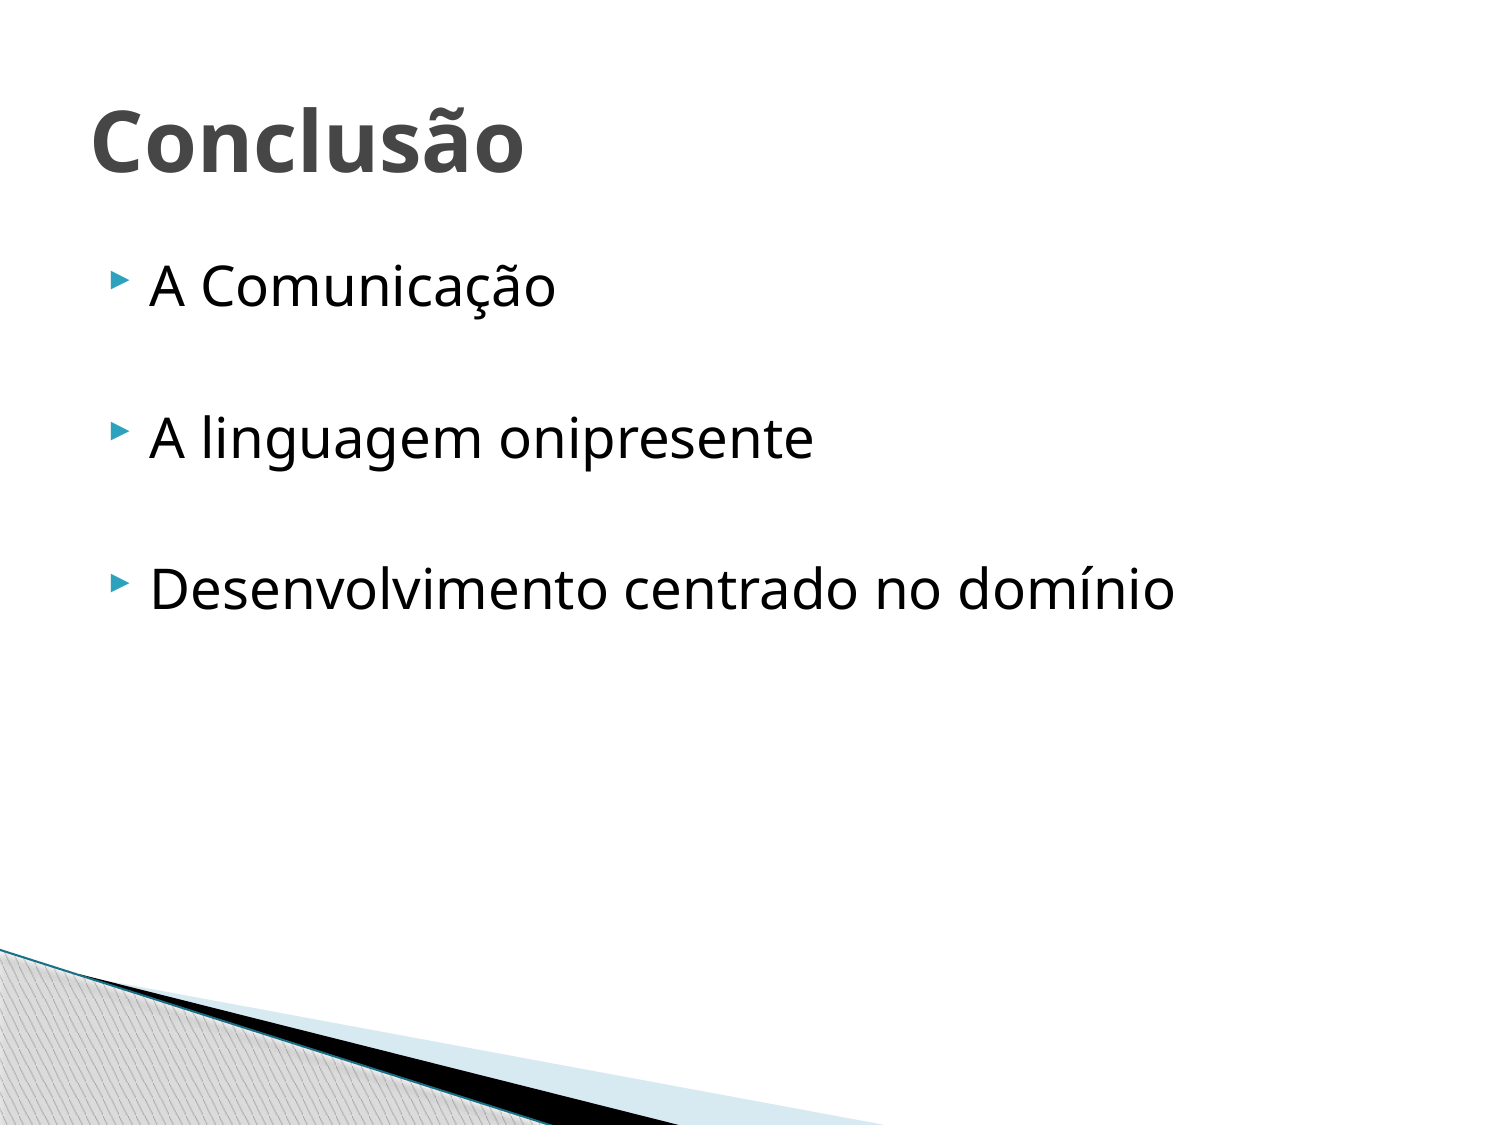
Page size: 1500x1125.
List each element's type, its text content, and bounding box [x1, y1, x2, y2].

list A Comunicação A linguagem onipresente Desenvolvimento centrado no domínio [75, 243, 1425, 986]
title Conclusão [75, 45, 1425, 233]
